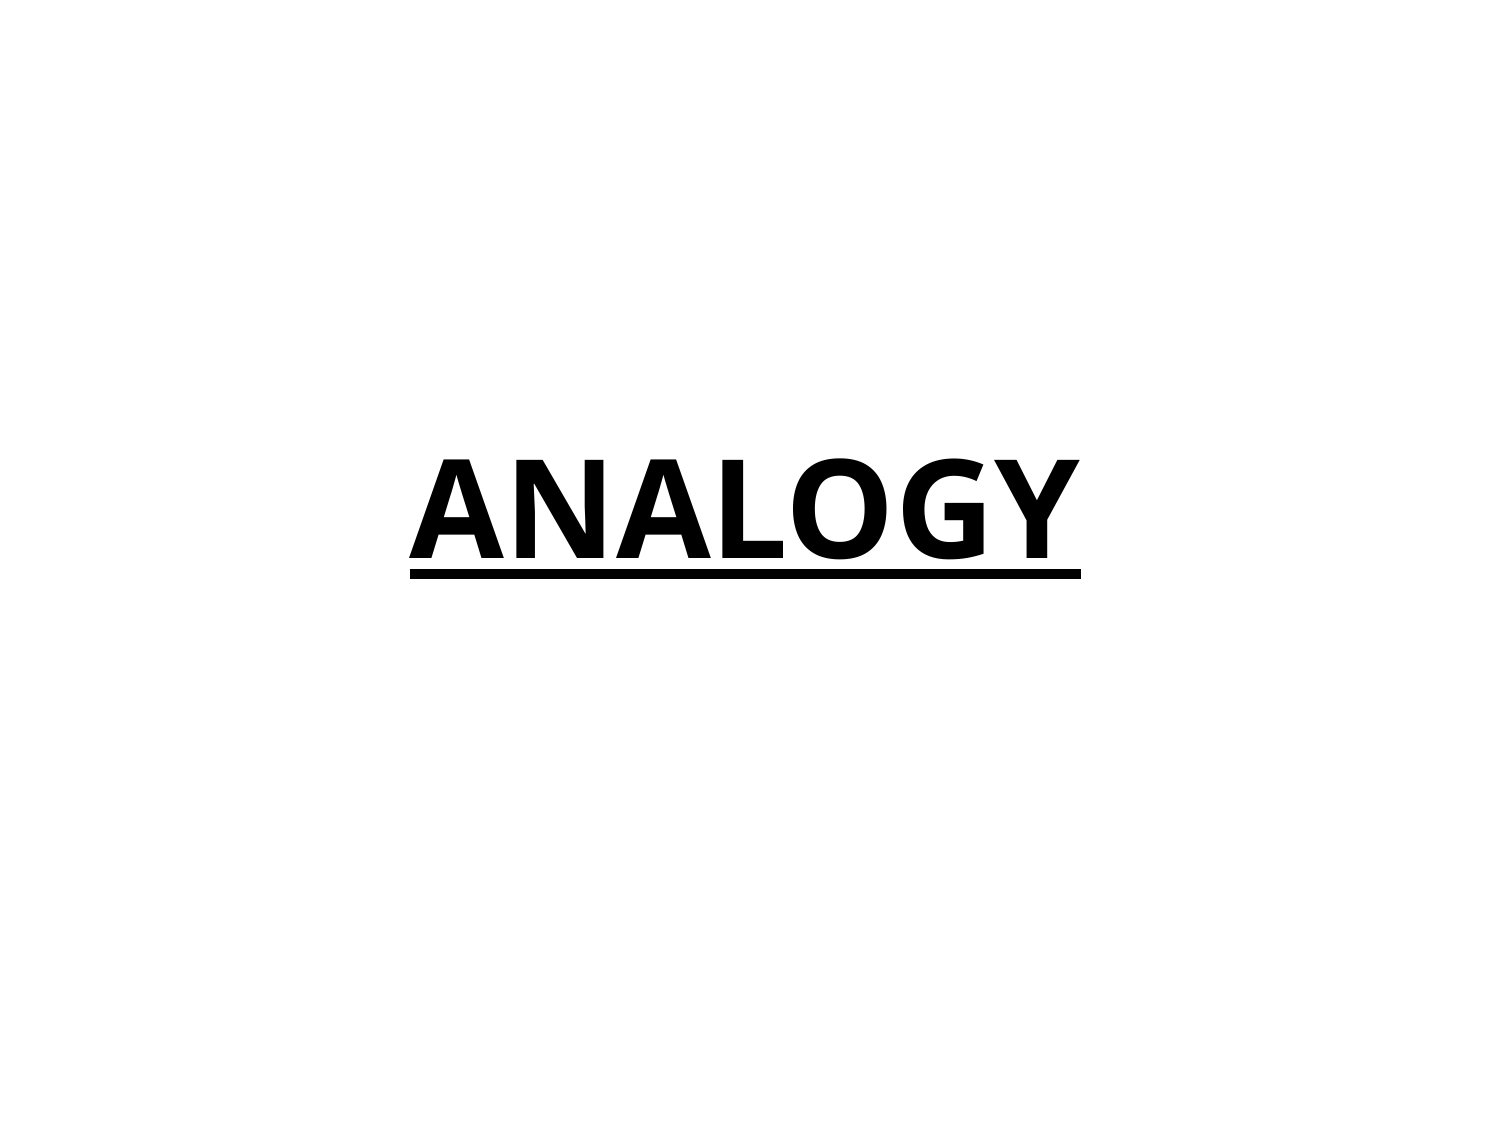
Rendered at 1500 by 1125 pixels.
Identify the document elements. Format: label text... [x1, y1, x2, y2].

title ANALOGY [70, 410, 1421, 598]
